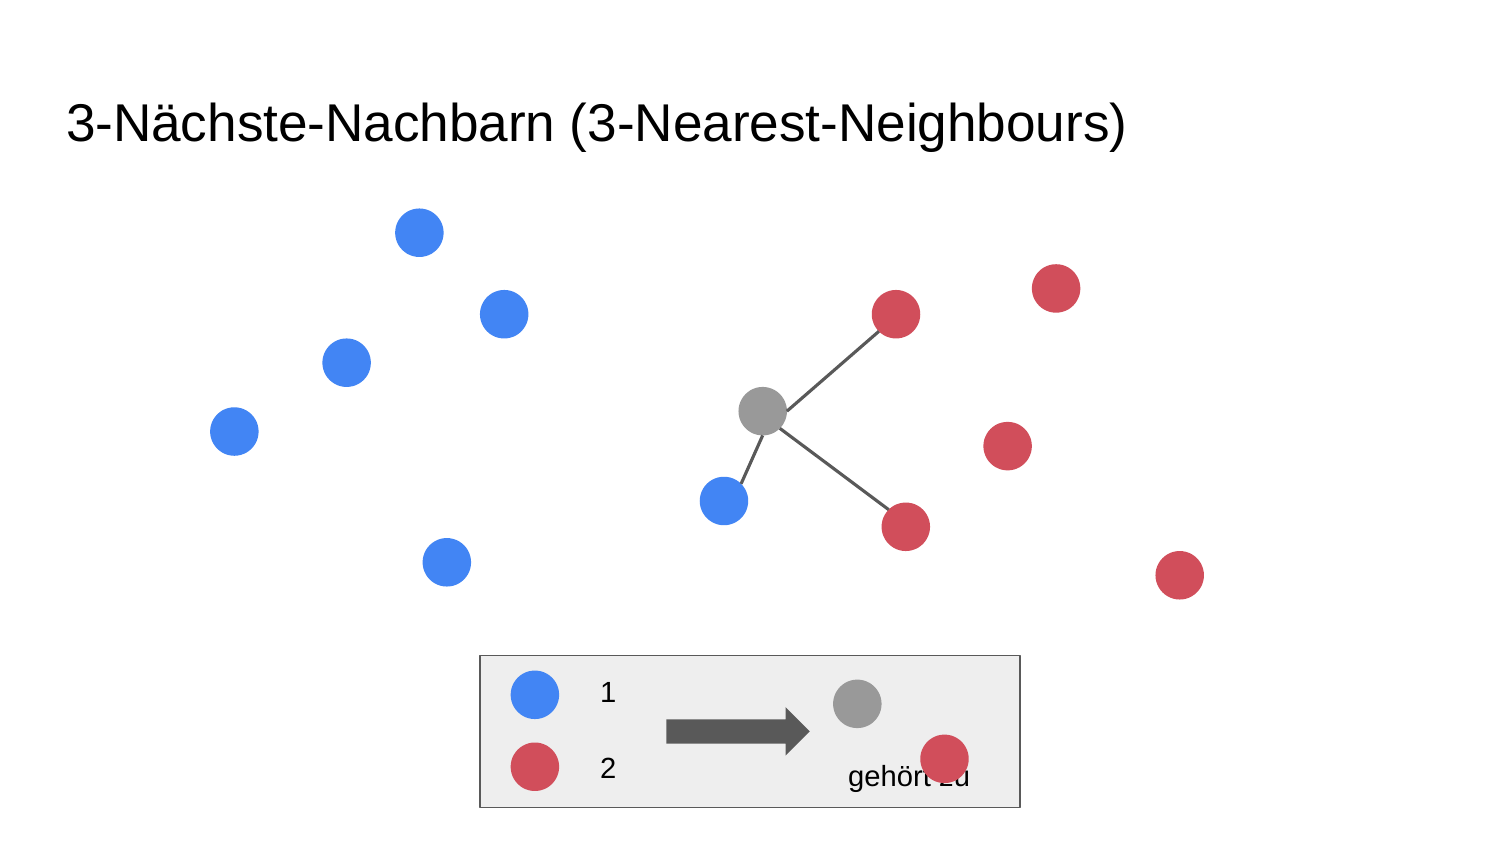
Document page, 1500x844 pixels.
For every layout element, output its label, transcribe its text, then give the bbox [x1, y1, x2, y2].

text_box [395, 208, 444, 257]
text_box [699, 476, 749, 526]
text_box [779, 428, 889, 510]
title 3-Nächste-Nachbarn (3-Nearest-Neighbours) [51, 72, 1449, 167]
text_box [871, 289, 921, 339]
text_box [479, 655, 1021, 808]
text_box [479, 289, 529, 339]
text_box [422, 538, 472, 587]
text_box [983, 421, 1032, 471]
text_box [738, 386, 786, 436]
text_box [1155, 551, 1204, 600]
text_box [786, 331, 880, 412]
text_box [322, 338, 371, 387]
text_box [1031, 264, 1081, 313]
text_box [881, 502, 931, 552]
text_box [210, 407, 259, 456]
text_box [832, 671, 995, 791]
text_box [740, 435, 763, 485]
